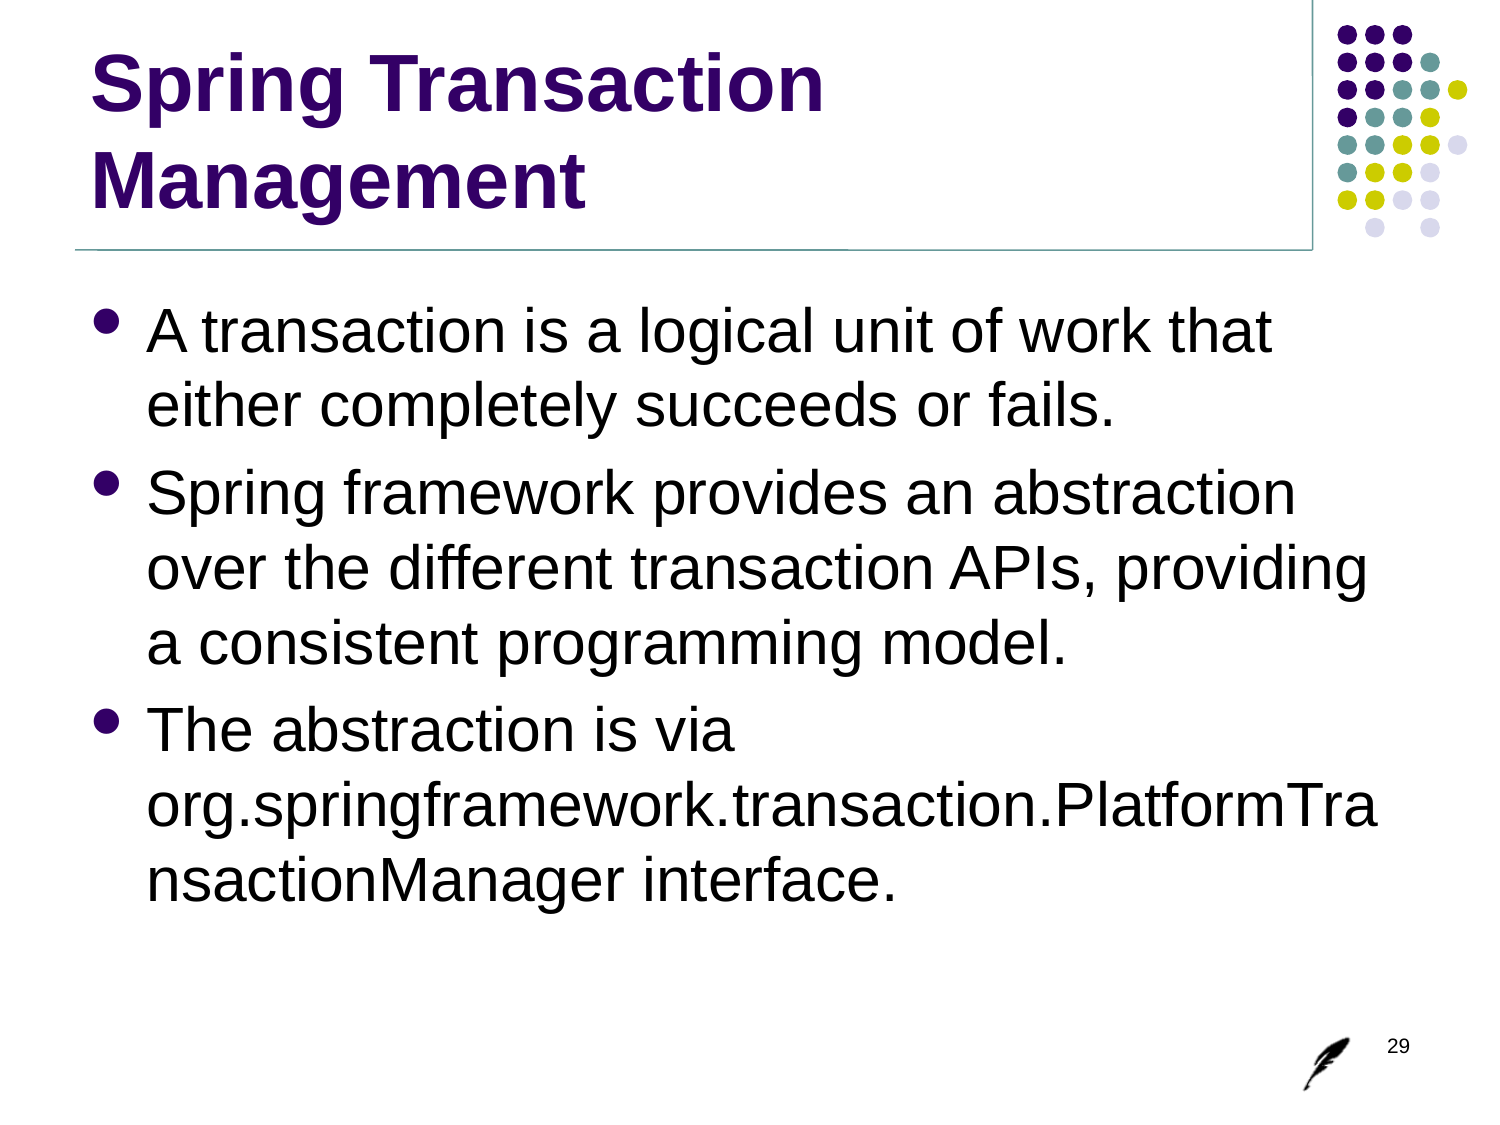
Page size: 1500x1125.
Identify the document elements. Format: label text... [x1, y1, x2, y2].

slide_number 29 [1074, 1025, 1425, 1100]
title Spring Transaction Management [75, 20, 1313, 233]
list A transaction is a logical unit of work that either completely succeeds or fails. Spring framework provides an abstraction over the different transaction APIs, providing a consistent programming model. The abstraction is via org.springframework.transaction.PlatformTransactionManager interface. [75, 282, 1425, 1006]
